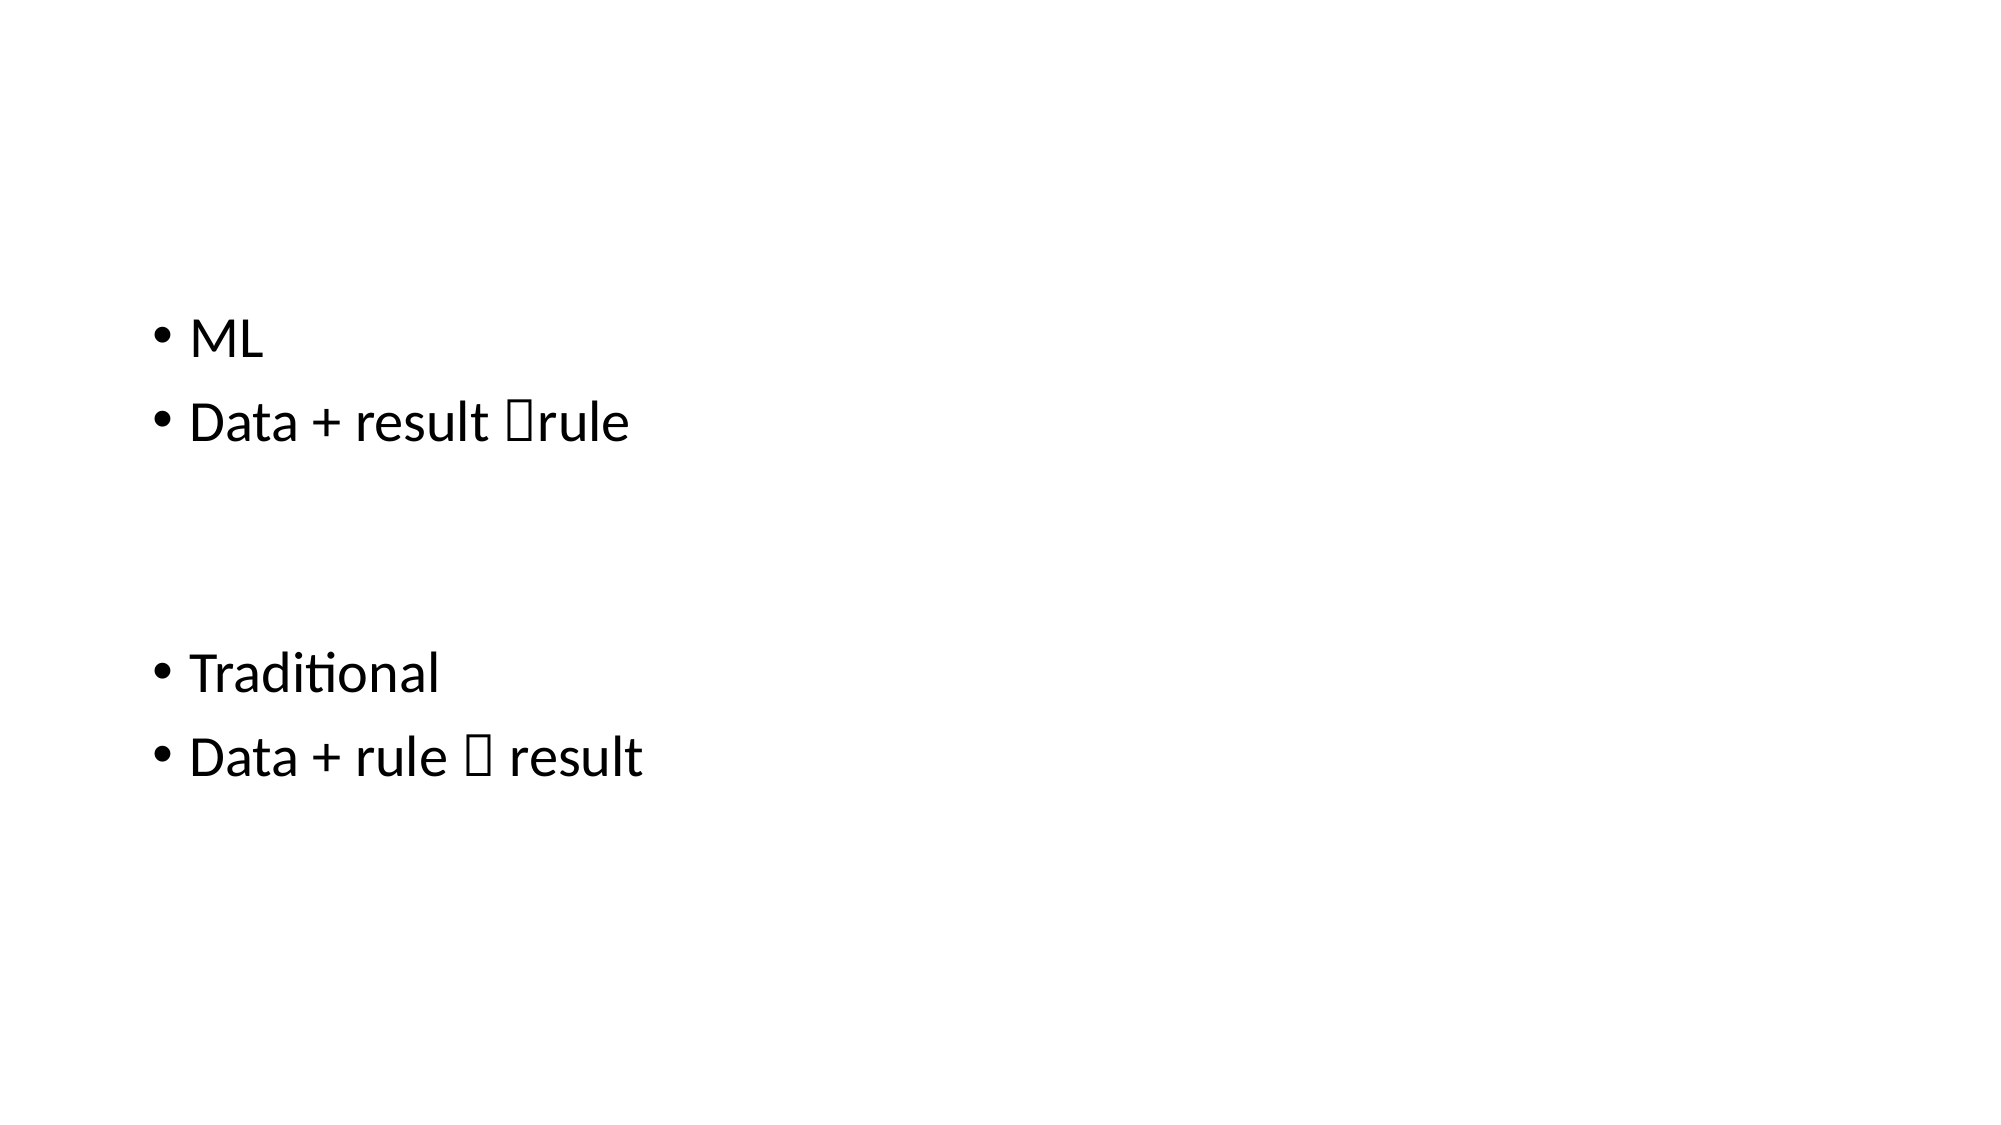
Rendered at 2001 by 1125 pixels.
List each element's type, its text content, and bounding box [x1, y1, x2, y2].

list ML Data + result rule Traditional Data + rule  result [137, 299, 1863, 1014]
